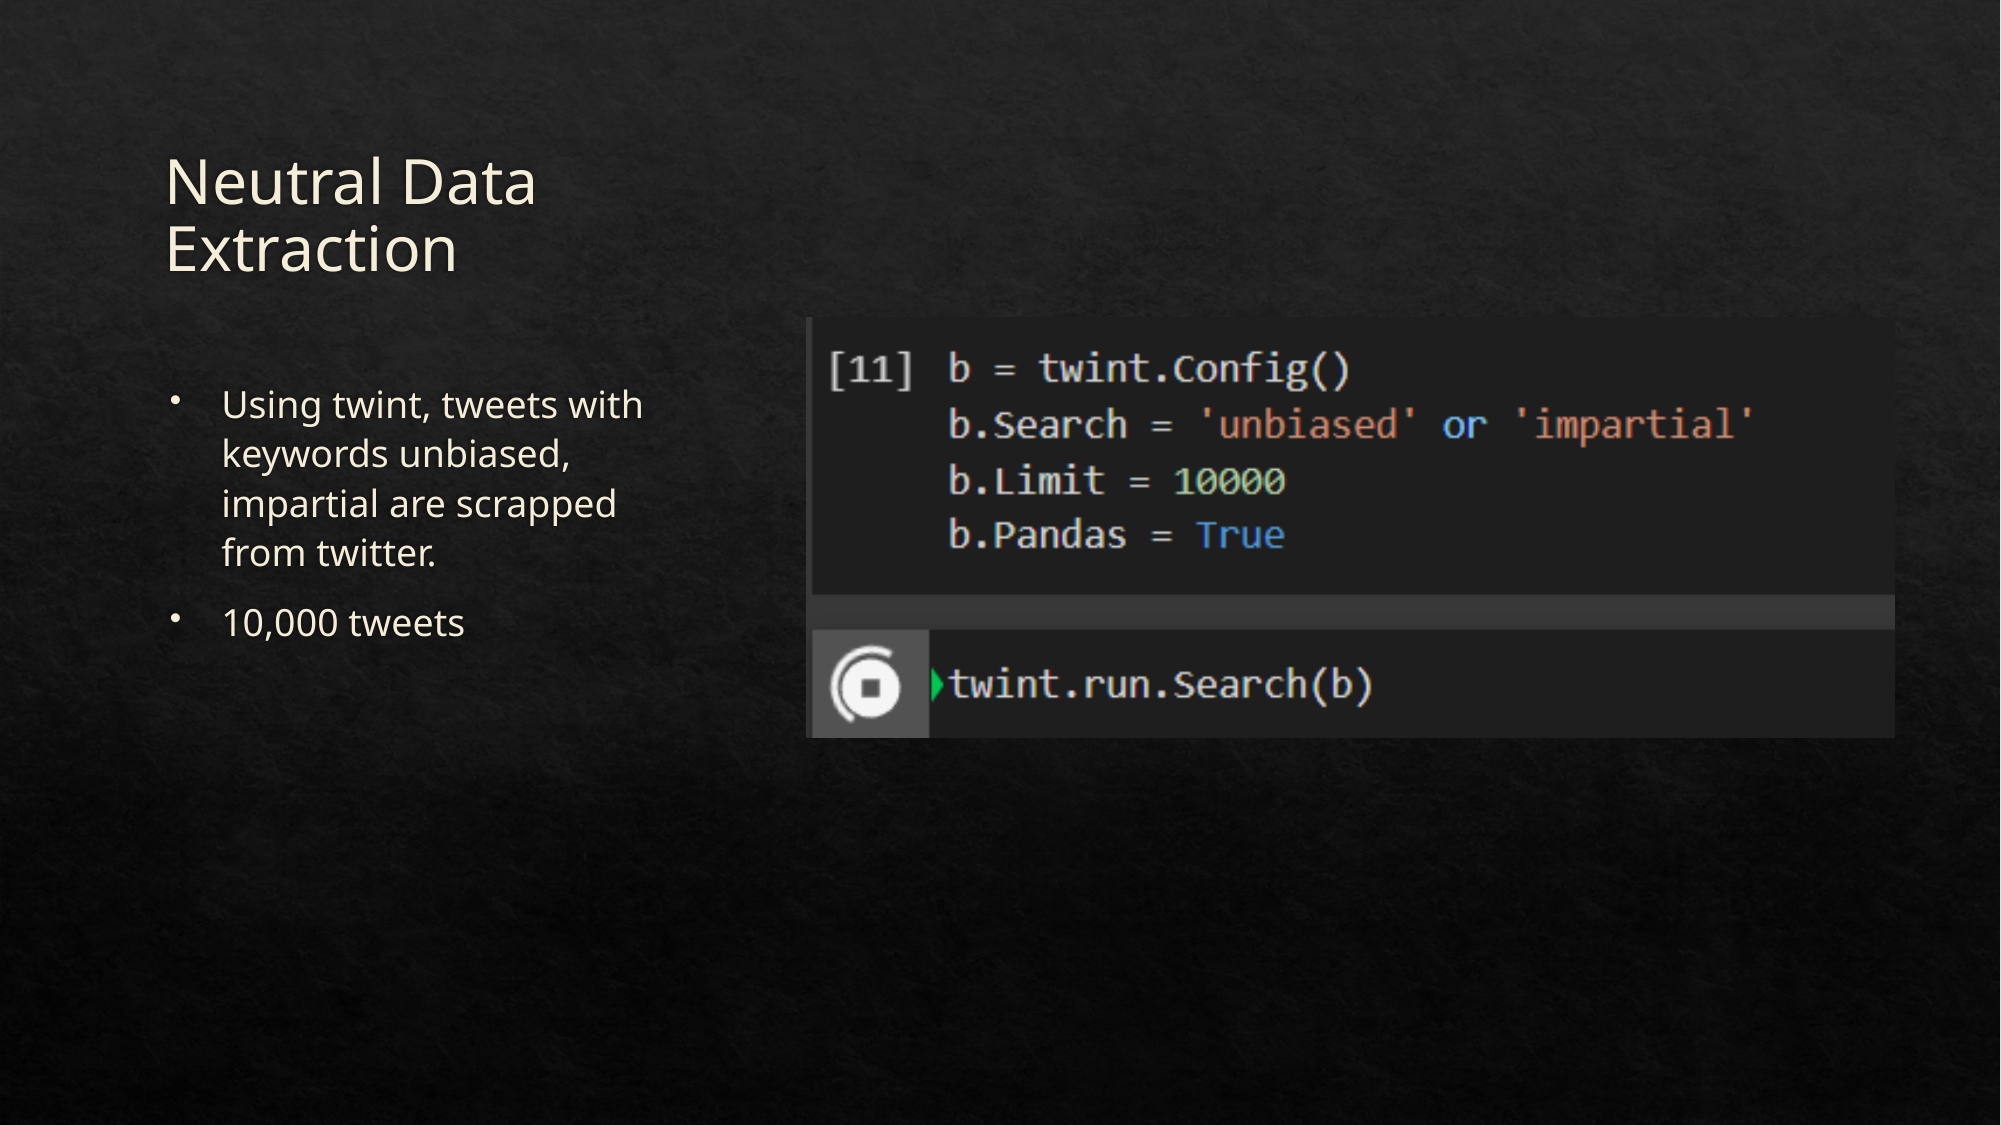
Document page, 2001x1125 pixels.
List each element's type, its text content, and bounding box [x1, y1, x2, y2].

list Using twint, tweets with keywords unbiased, impartial are scrapped from twitter. 10,000 tweets [149, 368, 701, 950]
picture [806, 317, 1895, 739]
text_box [0, 0, 2000, 1125]
title Neutral Data Extraction [149, 105, 705, 331]
